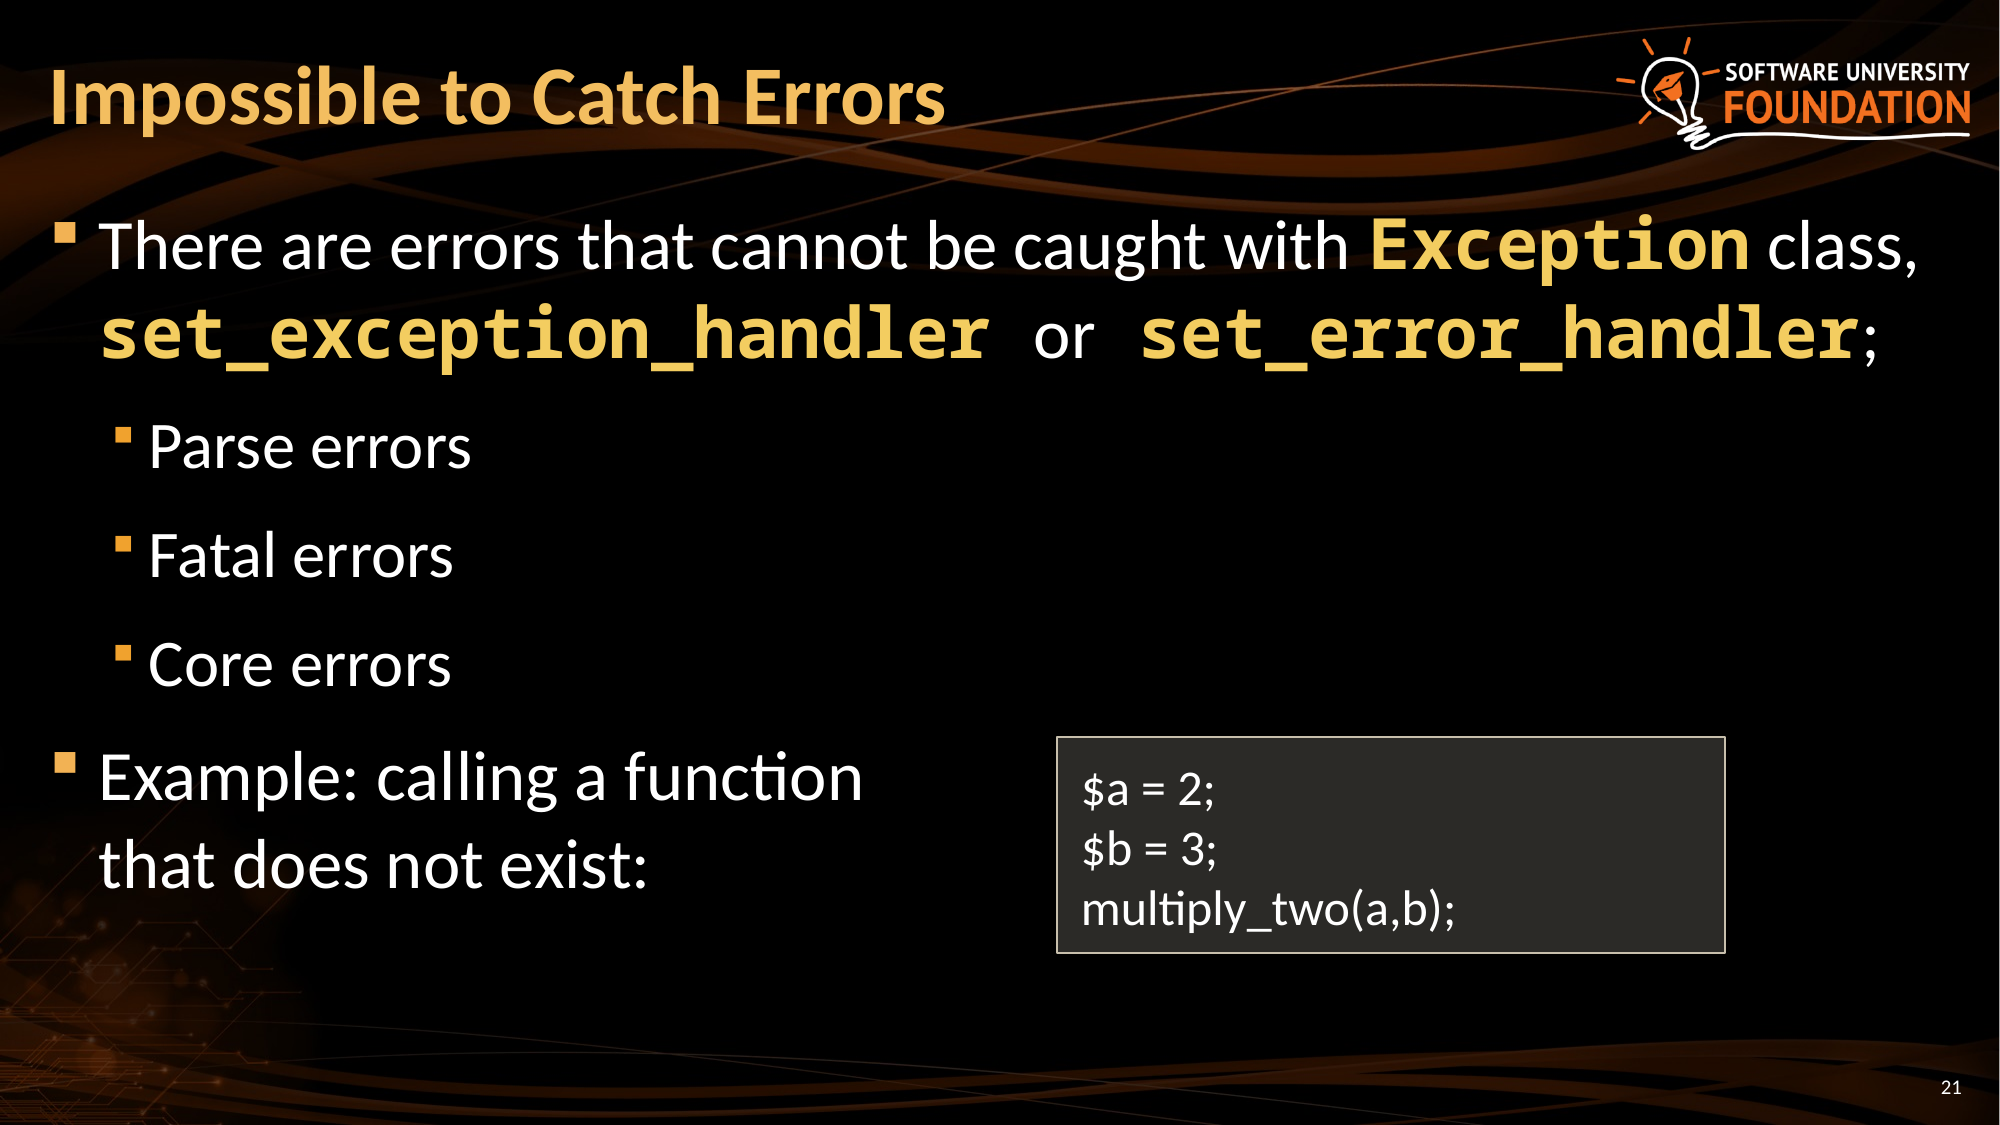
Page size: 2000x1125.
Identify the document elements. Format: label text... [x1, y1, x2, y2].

picture [0, 0, 2000, 1125]
list There are errors that cannot be caught with Exception class, set_exception_handler or set_error_handler; Parse errors Fatal errors Core errors Example: calling a function that does not exist: [31, 188, 1968, 1103]
title Impossible to Catch Errors [30, 6, 1602, 189]
text_box $a = 2; $b = 3; multiply_two(a,b); [1057, 737, 1725, 953]
